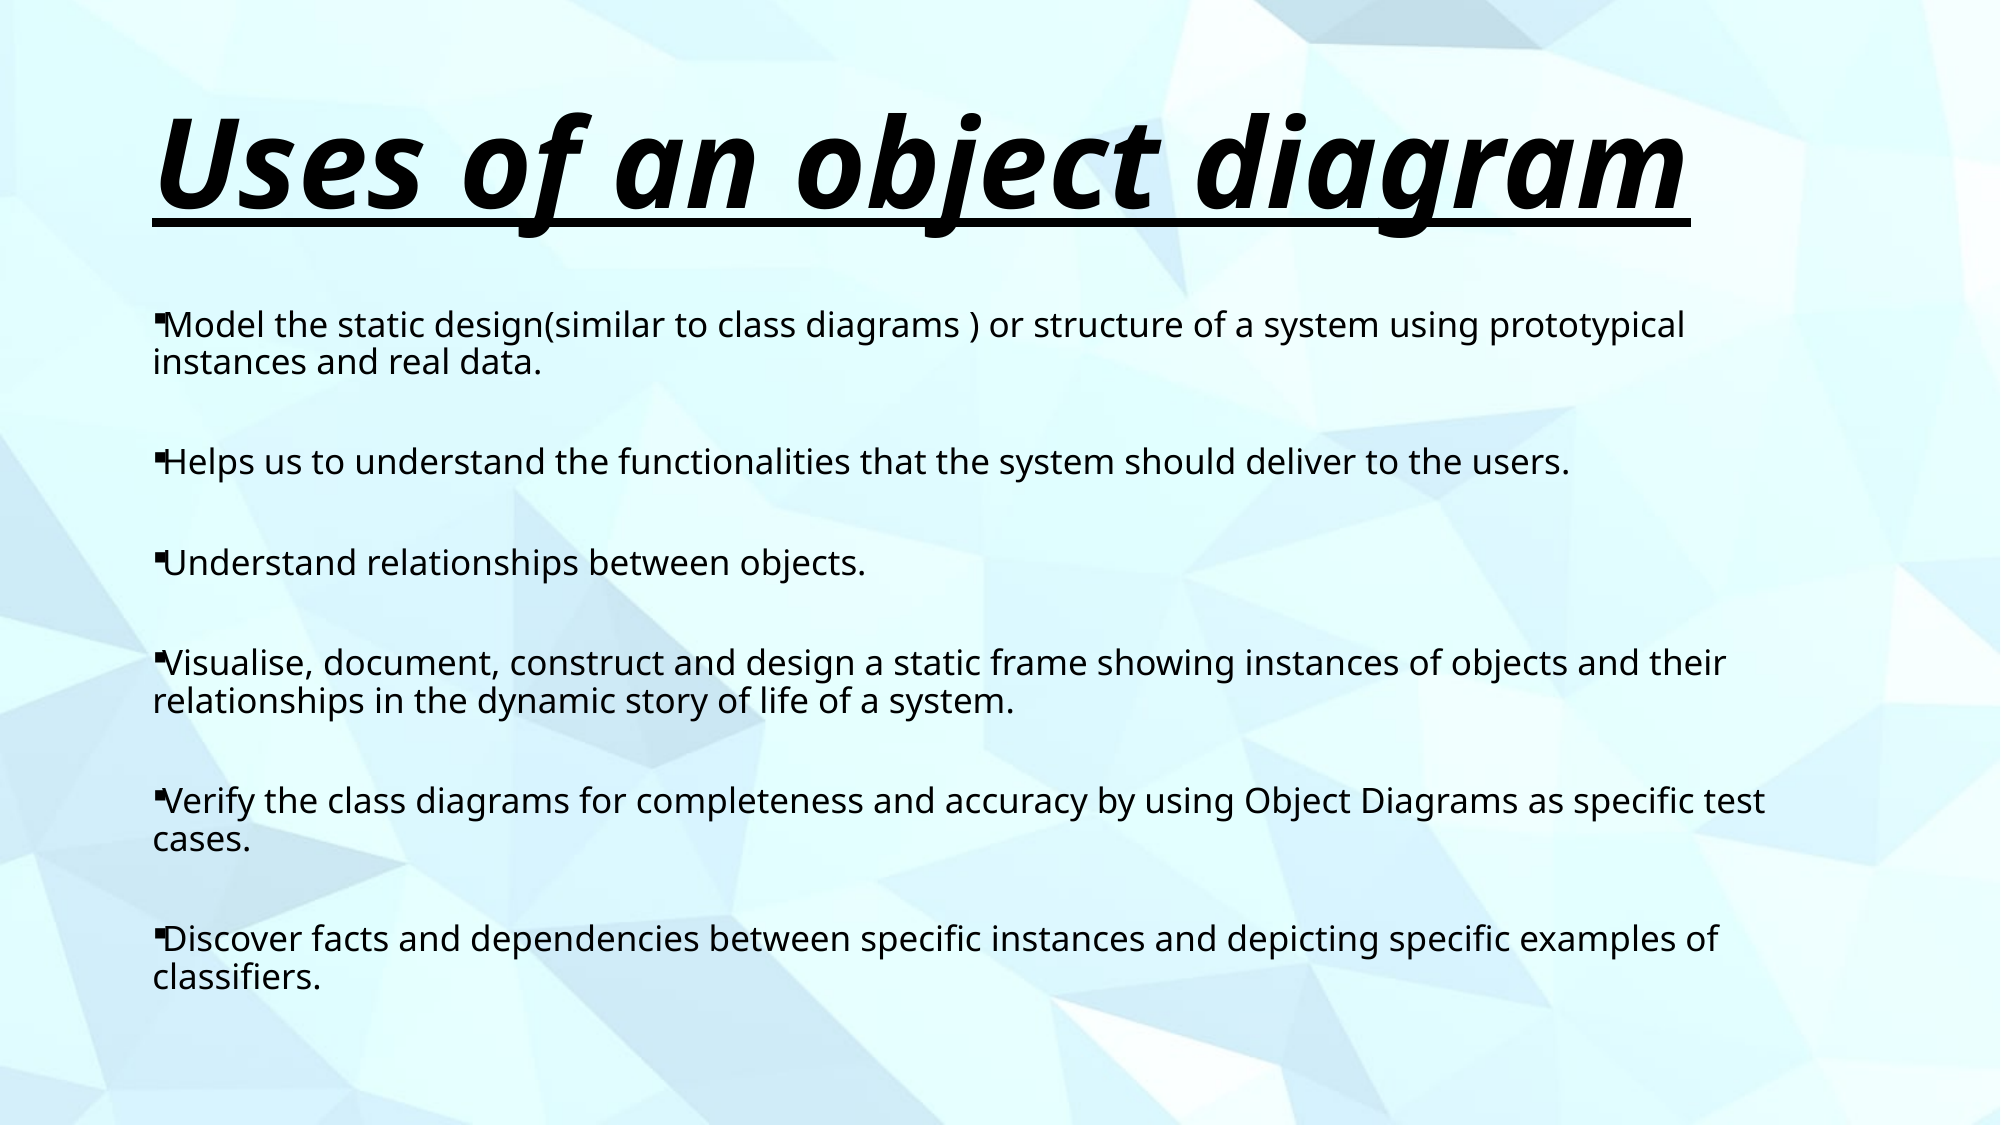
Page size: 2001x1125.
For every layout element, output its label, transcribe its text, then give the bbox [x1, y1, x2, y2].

picture [0, 0, 2001, 1125]
list Model the static design(similar to class diagrams ) or structure of a system using prototypical instances and real data. Helps us to understand the functionalities that the system should deliver to the users. Understand relationships between objects. Visualise, document, construct and design a static frame showing instances of objects and their relationships in the dynamic story of life of a system. Verify the class diagrams for completeness and accuracy by using Object Diagrams as specific test cases. Discover facts and dependencies between specific instances and depicting specific examples of classifiers. [137, 299, 1863, 1014]
title Uses of an object diagram [137, 59, 1863, 278]
